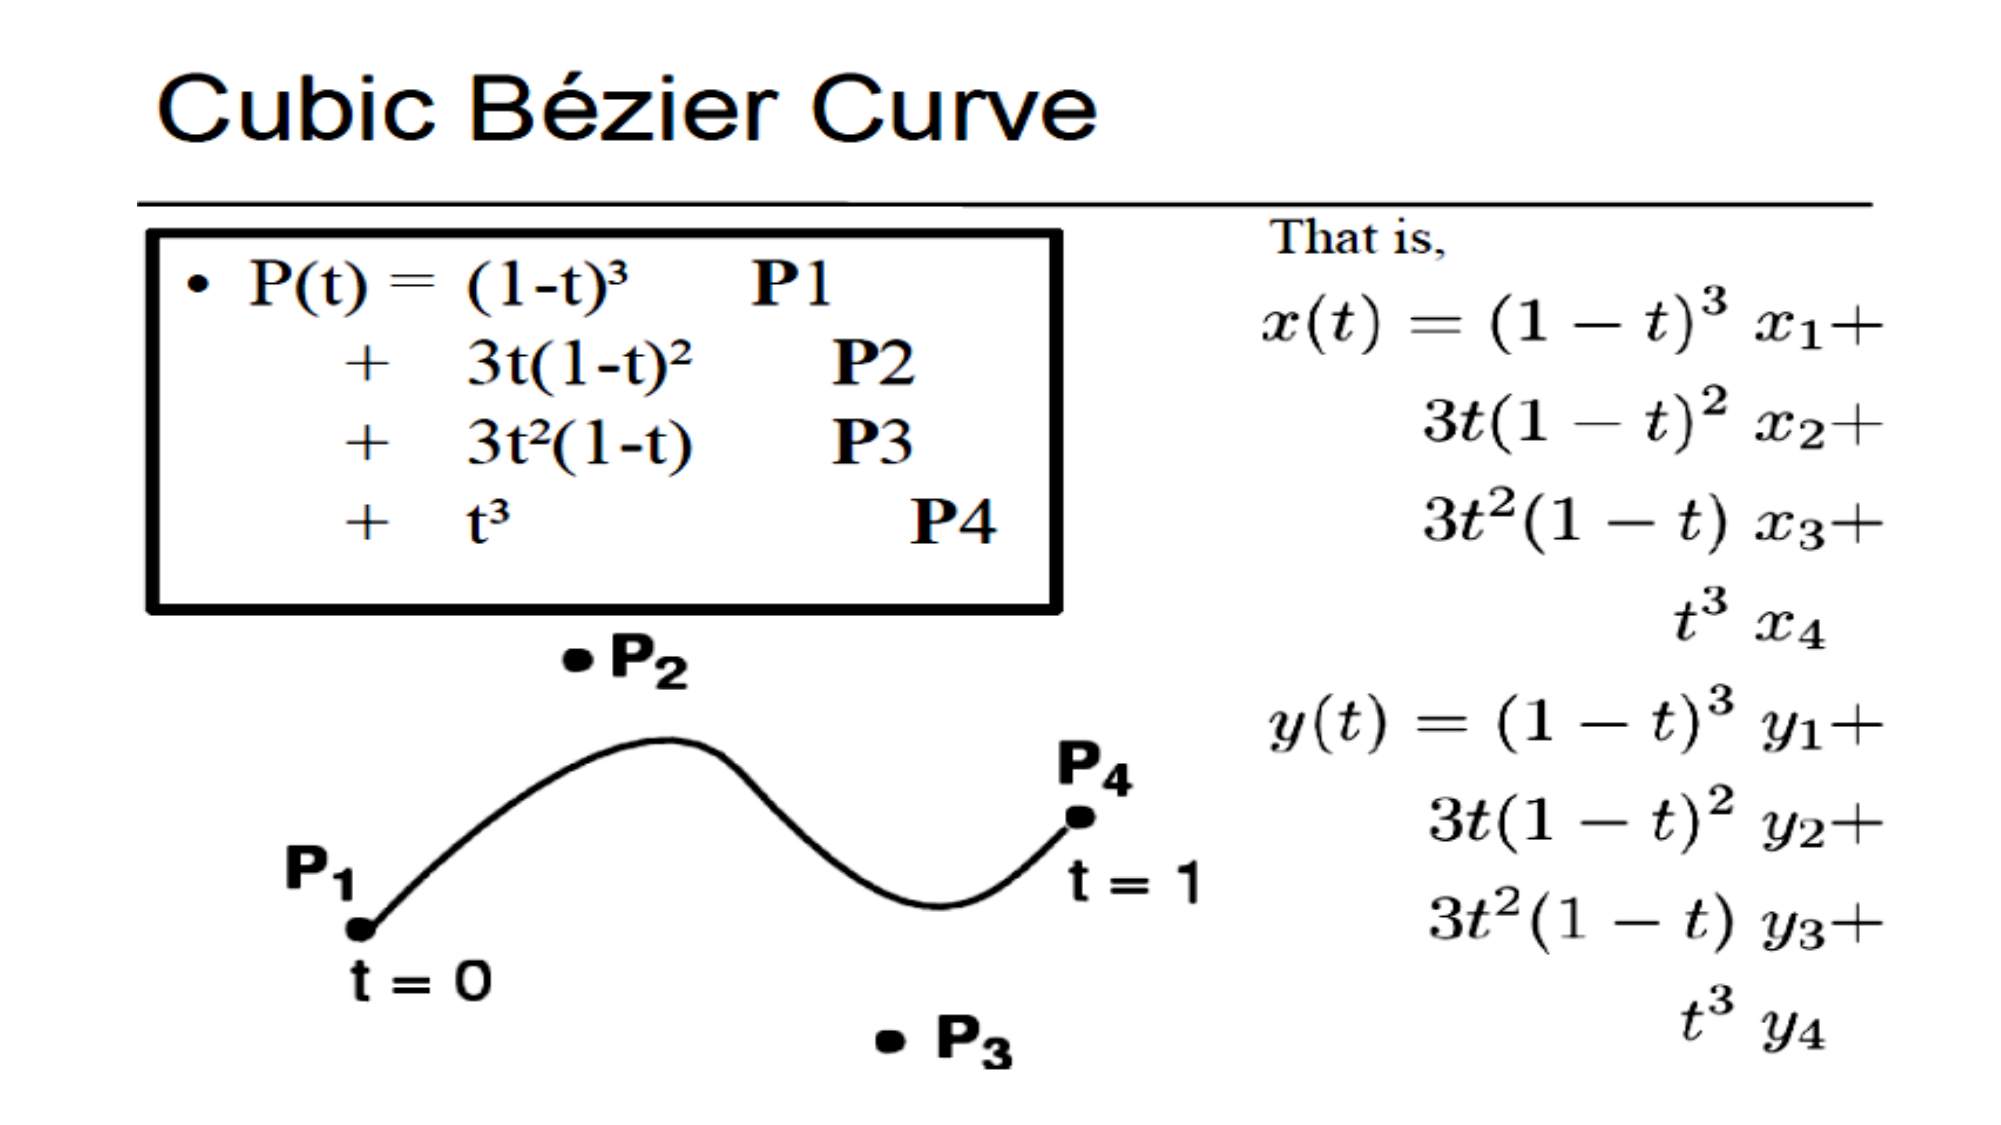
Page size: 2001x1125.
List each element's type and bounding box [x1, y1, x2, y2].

picture [137, 59, 1895, 1099]
